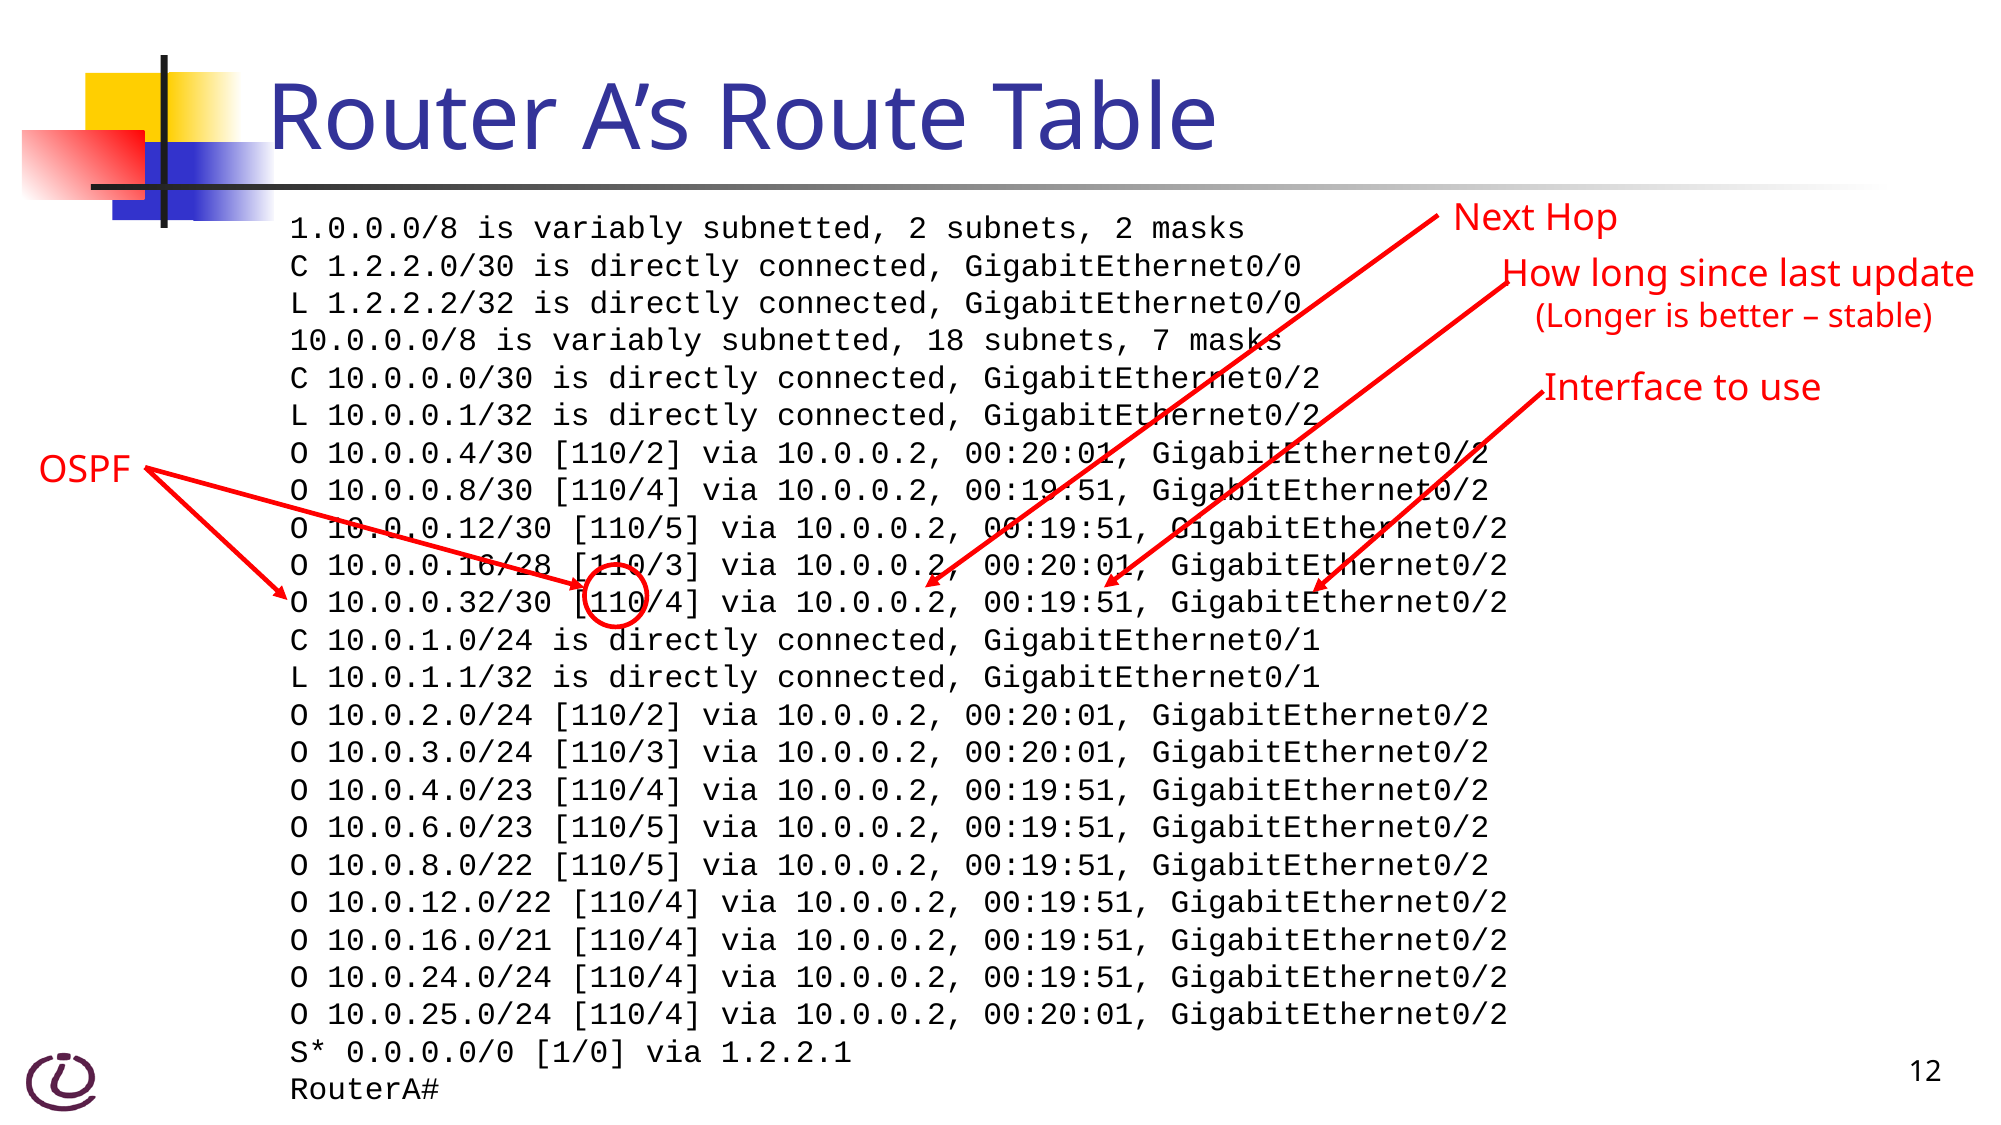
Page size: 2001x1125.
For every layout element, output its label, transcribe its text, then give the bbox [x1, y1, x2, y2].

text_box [143, 595, 288, 601]
text_box Next Hop [1438, 185, 1634, 245]
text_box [924, 215, 1443, 588]
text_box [143, 467, 585, 588]
title Router A’s Route Table [251, 35, 1957, 175]
text_box 1.0.0.0/8 is variably subnetted, 2 subnets, 2 masks C 1.2.2.0/30 is directly connected, GigabitEthernet0/0 L 1.2.2.2/32 is directly connected, GigabitEthernet0/0 10.0.0.0/8 is variably subnetted, 18 subnets, 7 masks C 10.0.0.0/30 is directly connected, GigabitEthernet0/2 L 10.0.0.1/32 is directly connected, GigabitEthernet0/2 O 10.0.0.4/30 [110/2] via 10.0.0.2, 00:20:01, GigabitEthernet0/2 O 10.0.0.8/30 [110/4] via 10.0.0.2, 00:19:51, GigabitEthernet0/2 O 10.0.0.12/30 [110/5] via 10.0.0.2, 00:19:51, GigabitEthernet0/2 O 10.0.0.16/28 [110/3] via 10.0.0.2, 00:20:01, GigabitEthernet0/2 O 10.0.0.32/30 [110/4] via 10.0.0.2, 00:19:51, GigabitEthernet0/2 C 10.0.1.0/24 is directly connected, GigabitEthernet0/1 L 10.0.1.1/32 is directly connected, GigabitEthernet0/1 O 10.0.2.0/24 [110/2] via 10.0.0.2, 00:20:01, GigabitEthernet0/2 O 10.0.3.0/24 [110/3] via 10.0.0.2, 00:20:01, GigabitEthernet0/2 O 10.0.4.0/23 [110/4] via 10.0.0.2, 00:19:51, GigabitEthernet0/2 O 10.0.6.0/23 [110/5] via 10.0.0.2, 00:19:51, GigabitEthernet0/2 O 10.0.8.0/22 [110/5] via 10.0.0.2, 00:19:51, GigabitEthernet0/2 O 10.0.12.0/22 [110/4] via 10.0.0.2, 00:19:51, GigabitEthernet0/2 O 10.0.16.0/21 [110/4] via 10.0.0.2, 00:19:51, GigabitEthernet0/2 O 10.0.24.0/24 [110/4] via 10.0.0.2, 00:19:51, GigabitEthernet0/2 O 10.0.25.0/24 [110/4] via 10.0.0.2, 00:20:01, GigabitEthernet0/2 S* 0.0.0.0/0 [1/0] via 1.2.2.1 RouterA# [274, 199, 1850, 1114]
text_box Interface to use [1529, 355, 1837, 416]
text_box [1513, 390, 1544, 593]
slide_number 12 [1850, 1049, 1958, 1100]
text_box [1103, 280, 1510, 588]
text_box OSPF [23, 437, 145, 498]
text_box How long since last update (Longer is better – stable) [1486, 242, 1991, 342]
text_box [584, 564, 647, 627]
picture [21, 1049, 101, 1113]
